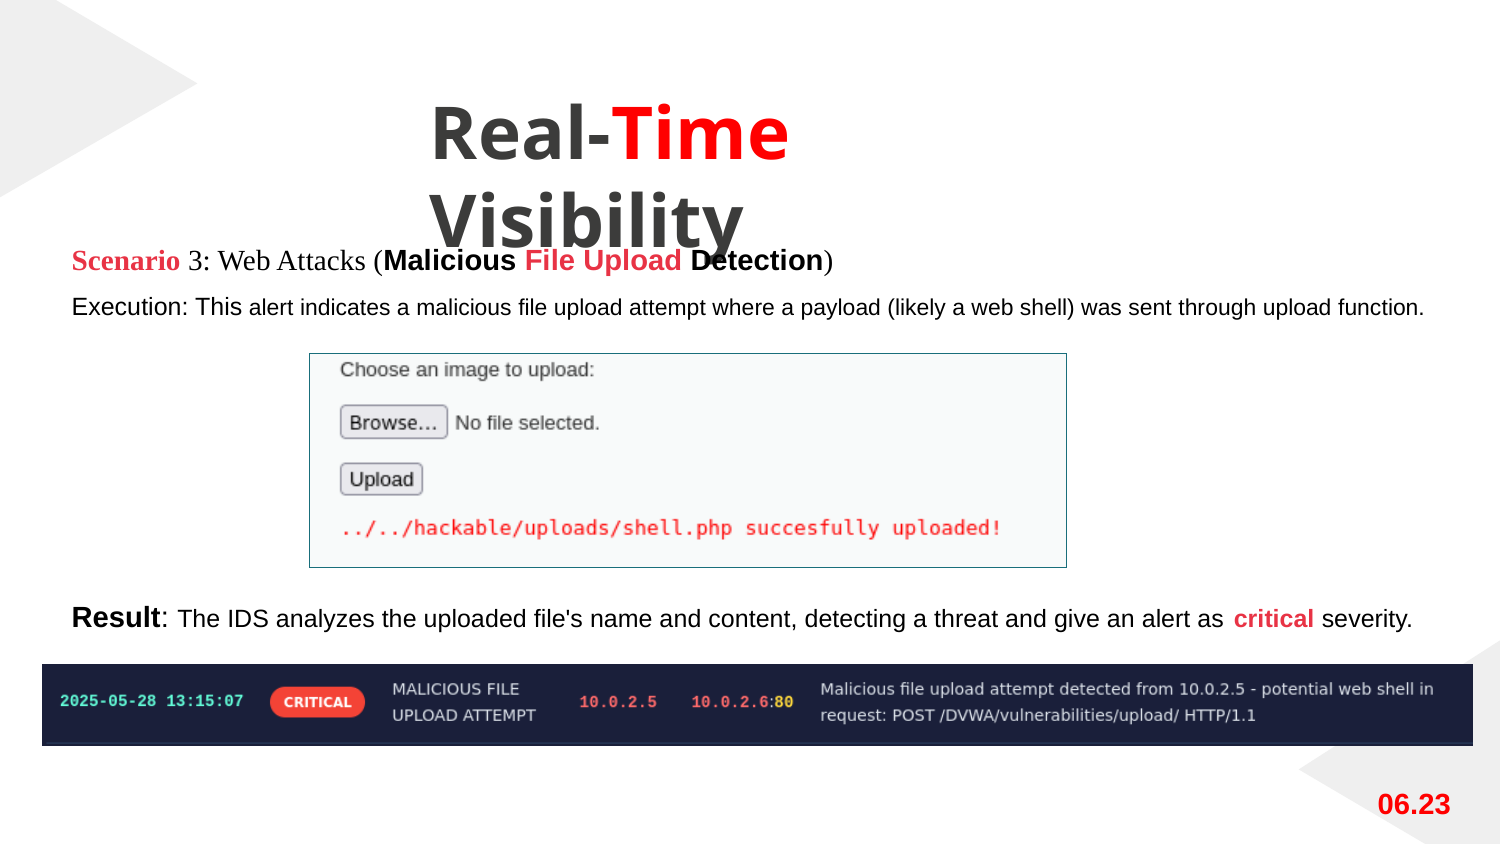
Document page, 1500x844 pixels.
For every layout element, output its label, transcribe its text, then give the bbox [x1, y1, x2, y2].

picture [309, 353, 1067, 569]
title Real-Time Visibility [414, 71, 1086, 166]
picture [42, 664, 1473, 746]
text_box Result: The IDS analyzes the uploaded file's name and content, detecting a threat and give an alert as critical severity. [56, 591, 1473, 641]
text_box 06.23 [1362, 777, 1473, 828]
text_box Scenario 3: Web Attacks (Malicious File Upload Detection) Execution: This alert indicates a malicious file upload attempt where a payload (likely a web shell) was sent through upload function. [56, 215, 1446, 328]
